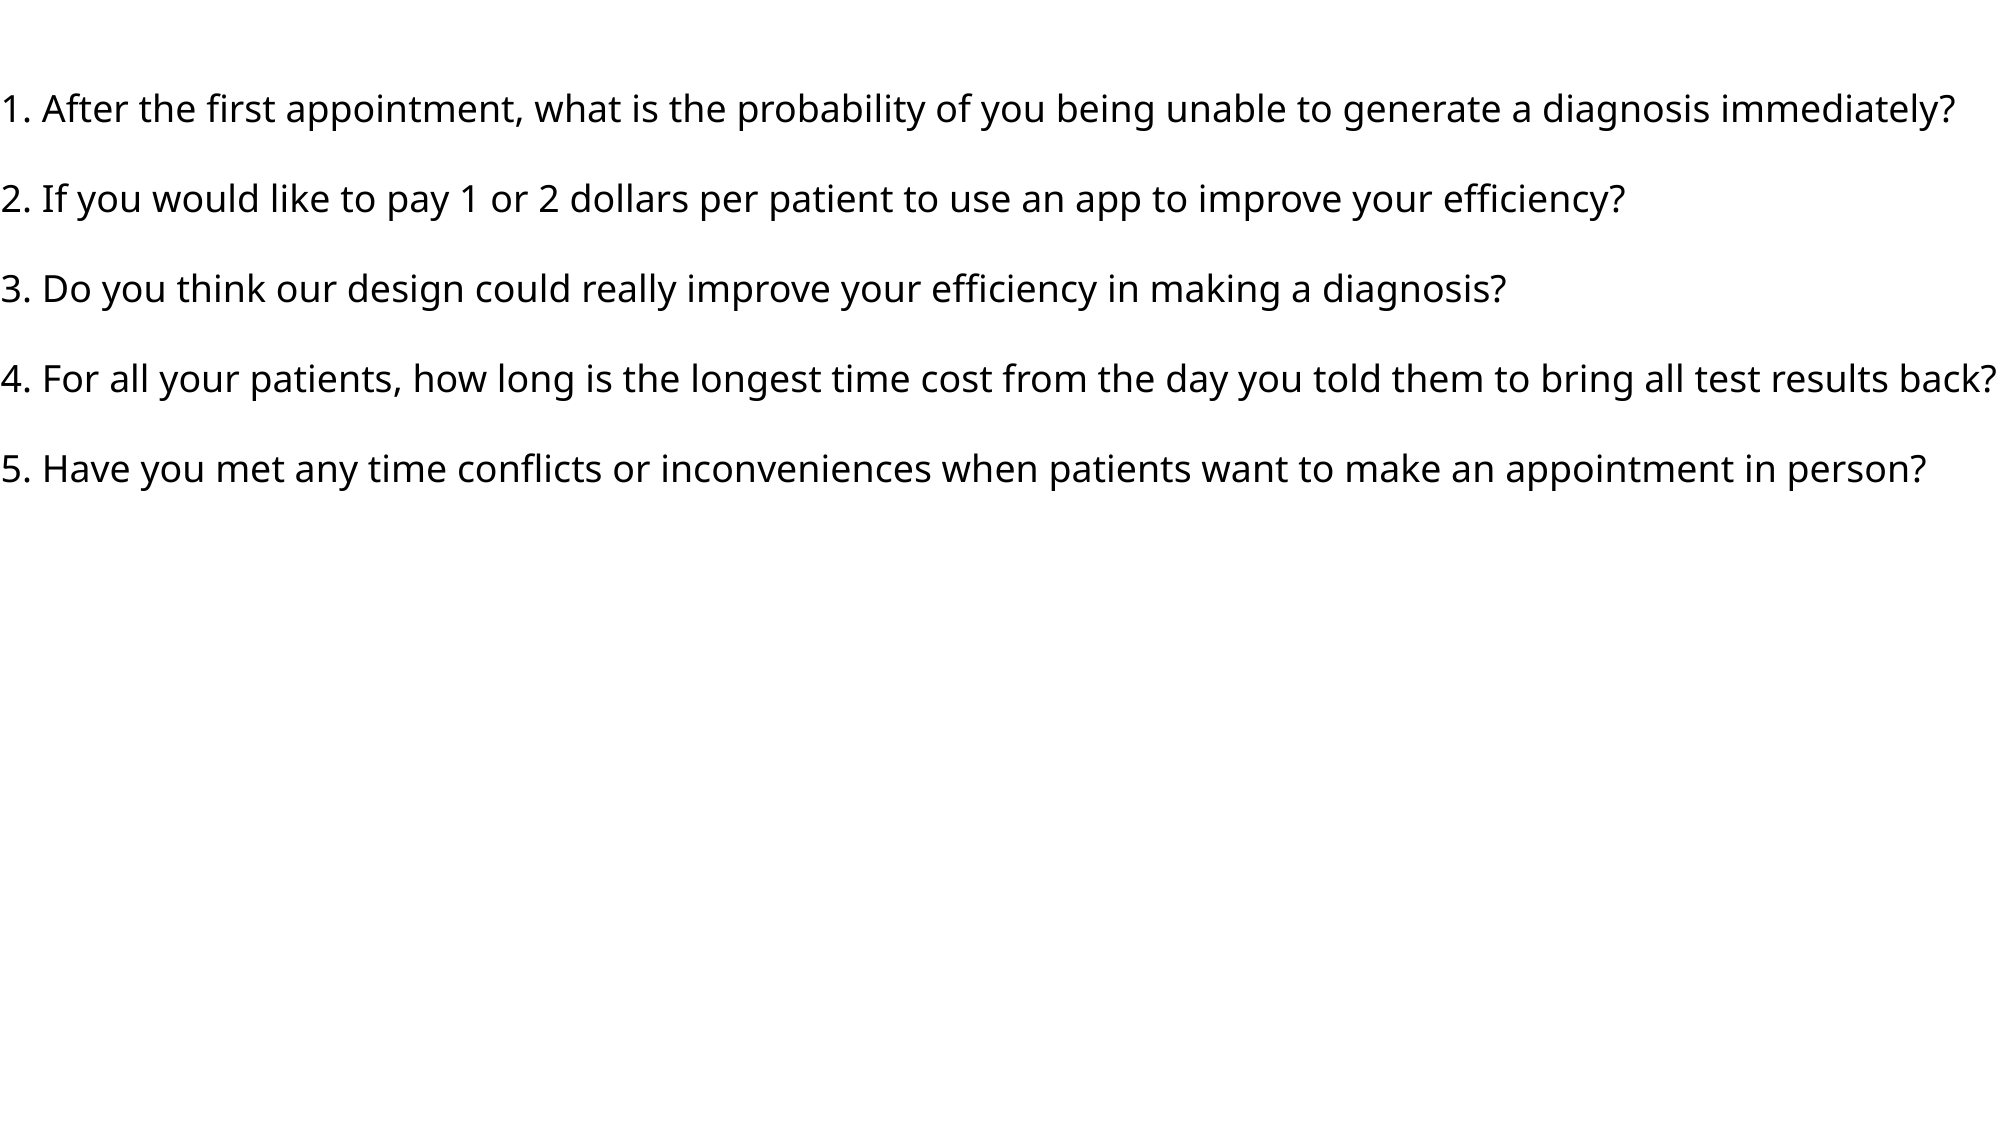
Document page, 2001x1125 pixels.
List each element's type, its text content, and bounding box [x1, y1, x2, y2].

text_box 1. After the first appointment, what is the probability of you being unable to generate a diagnosis immediately? 2. If you would like to pay 1 or 2 dollars per patient to use an app to improve your efficiency? 3. Do you think our design could really improve your efficiency in making a diagnosis? 4. For all your patients, how long is the longest time cost from the day you told them to bring all test results back? 5. Have you met any time conflicts or inconveniences when patients want to make an appointment in person? [0, 78, 2000, 498]
